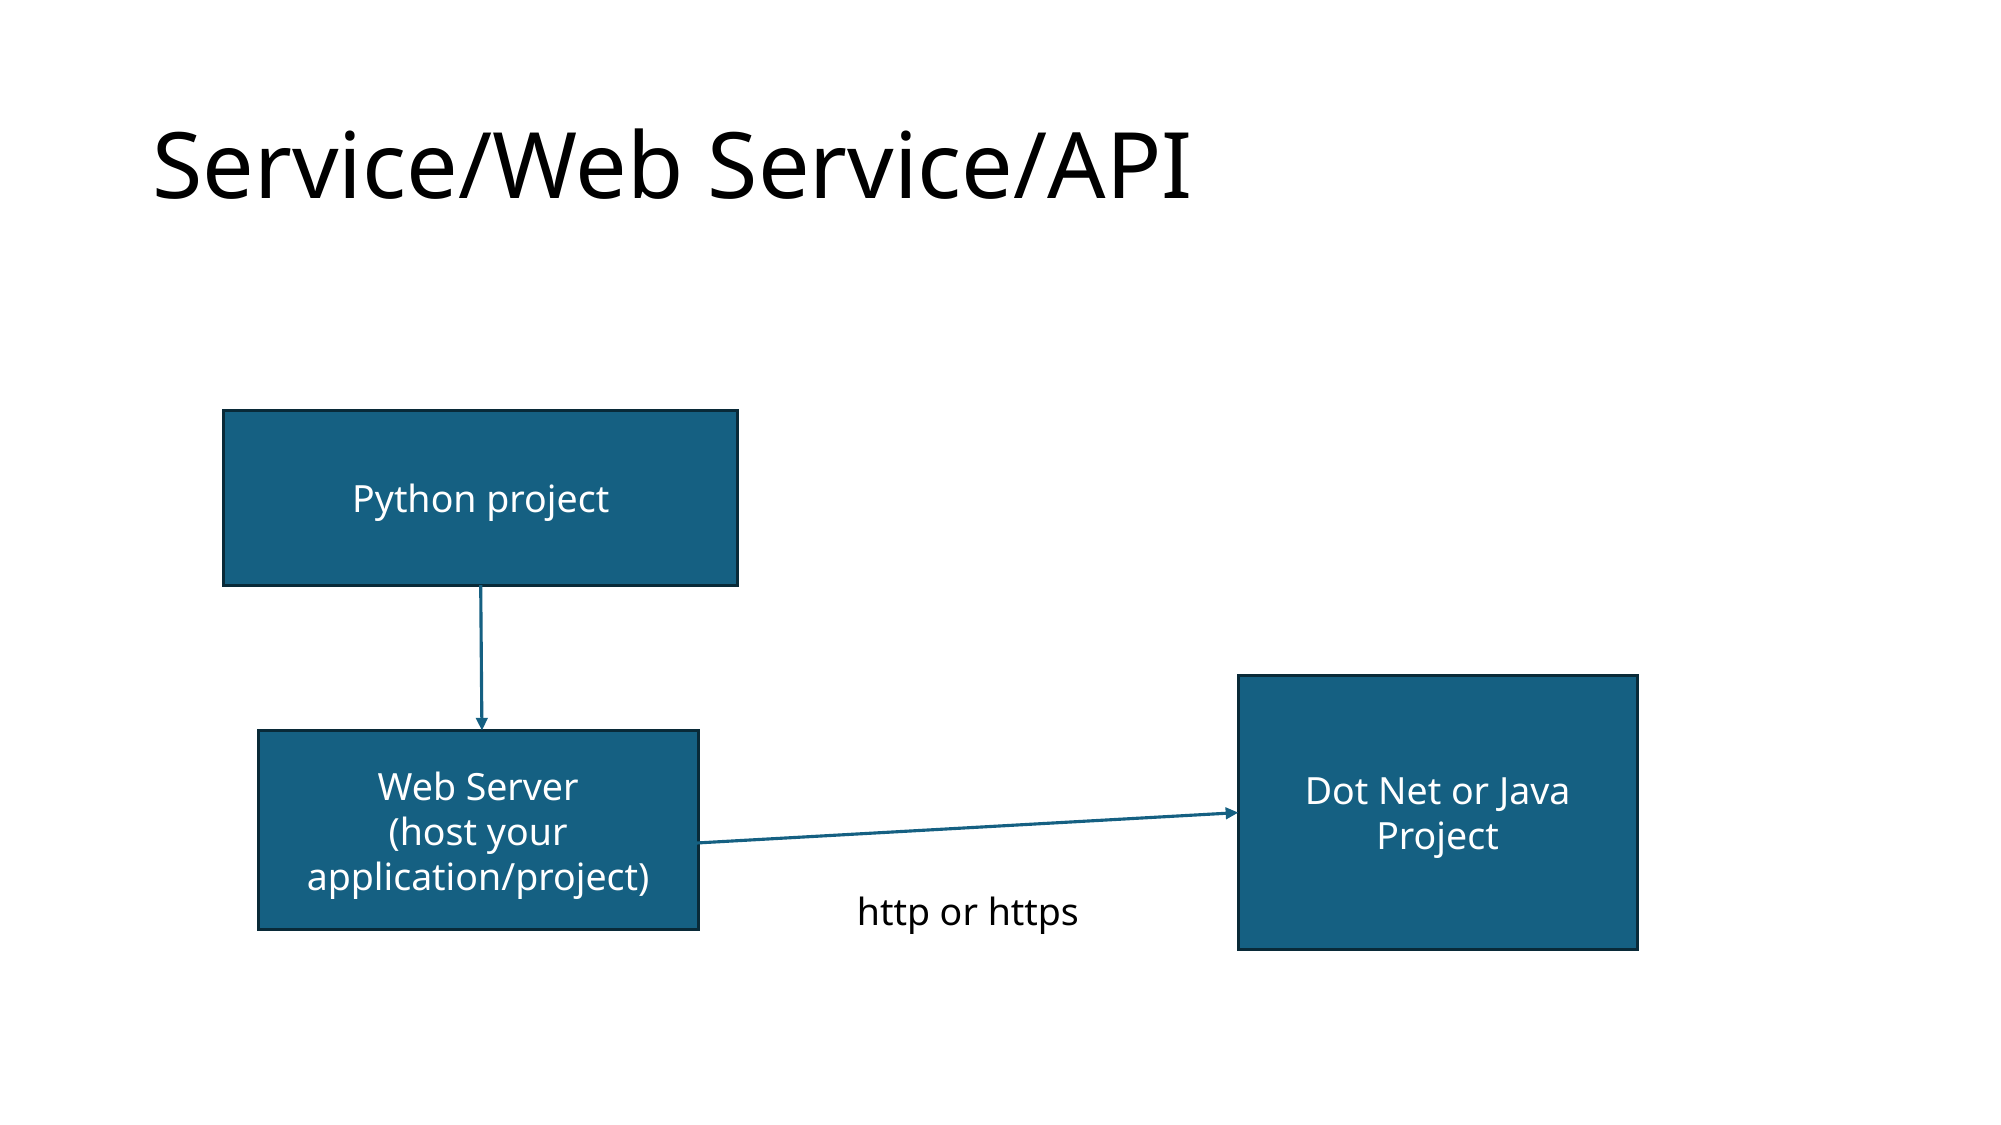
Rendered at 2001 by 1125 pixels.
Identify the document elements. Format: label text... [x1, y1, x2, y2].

text_box Python project [222, 409, 739, 587]
text_box http or https [842, 880, 1107, 940]
title Service/Web Service/API [137, 59, 1863, 278]
text_box Web Server (host your application/project) [257, 729, 700, 931]
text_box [691, 812, 1239, 844]
text_box Dot Net or Java Project [1237, 674, 1639, 951]
